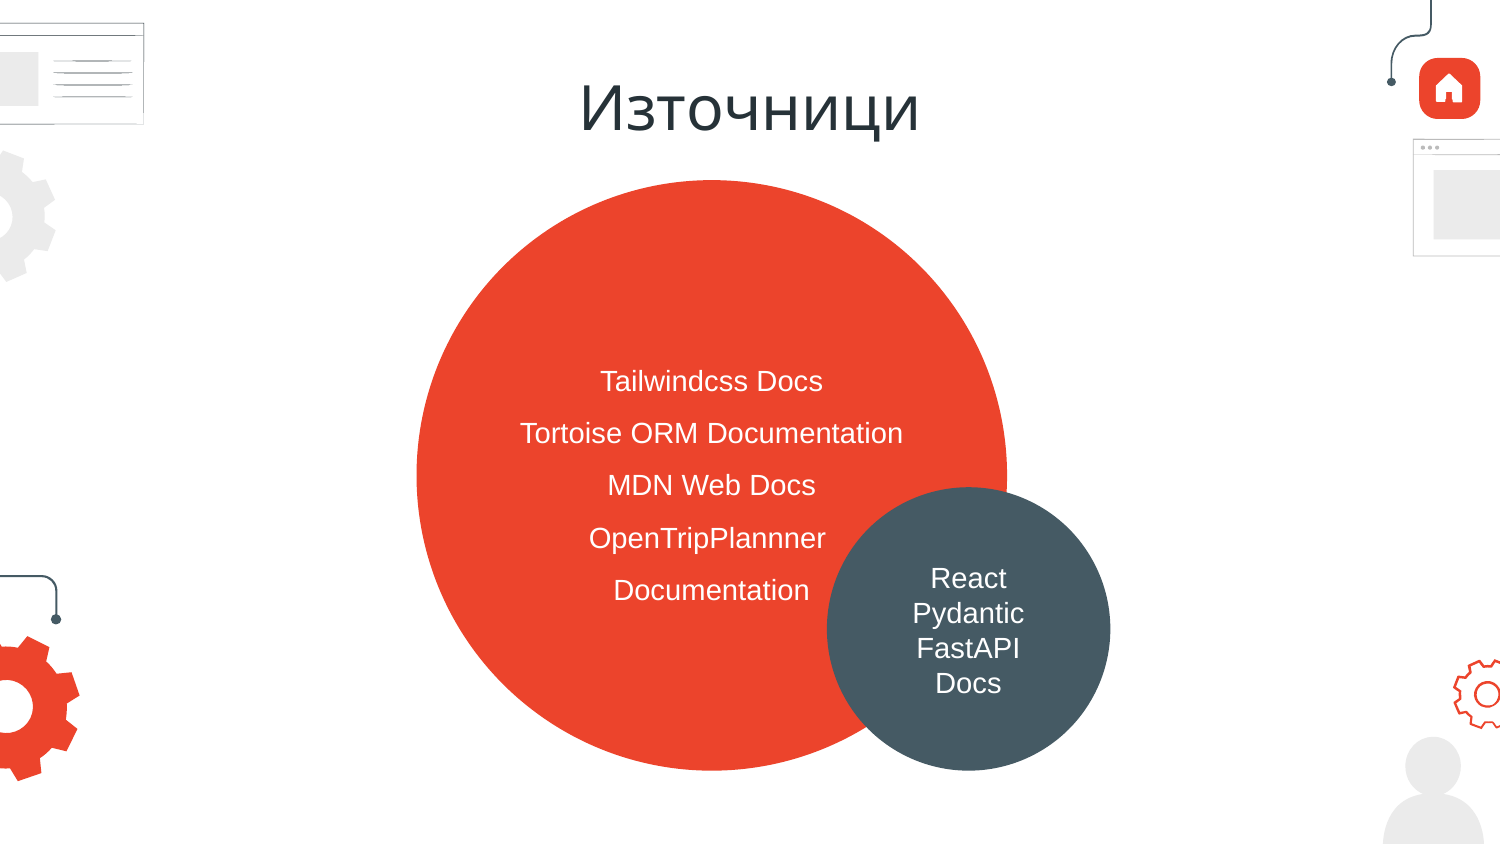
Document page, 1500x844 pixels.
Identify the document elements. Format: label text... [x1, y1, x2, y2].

text_box React Pydantic FastAPI Docs [824, 485, 1113, 773]
text_box Tailwindcss Docs Tortoise ORM Documentation MDN Web Docs OpenTripPlannner Documentation [414, 178, 1010, 773]
text_box [1438, 76, 1460, 100]
title Източници [118, 52, 1382, 147]
